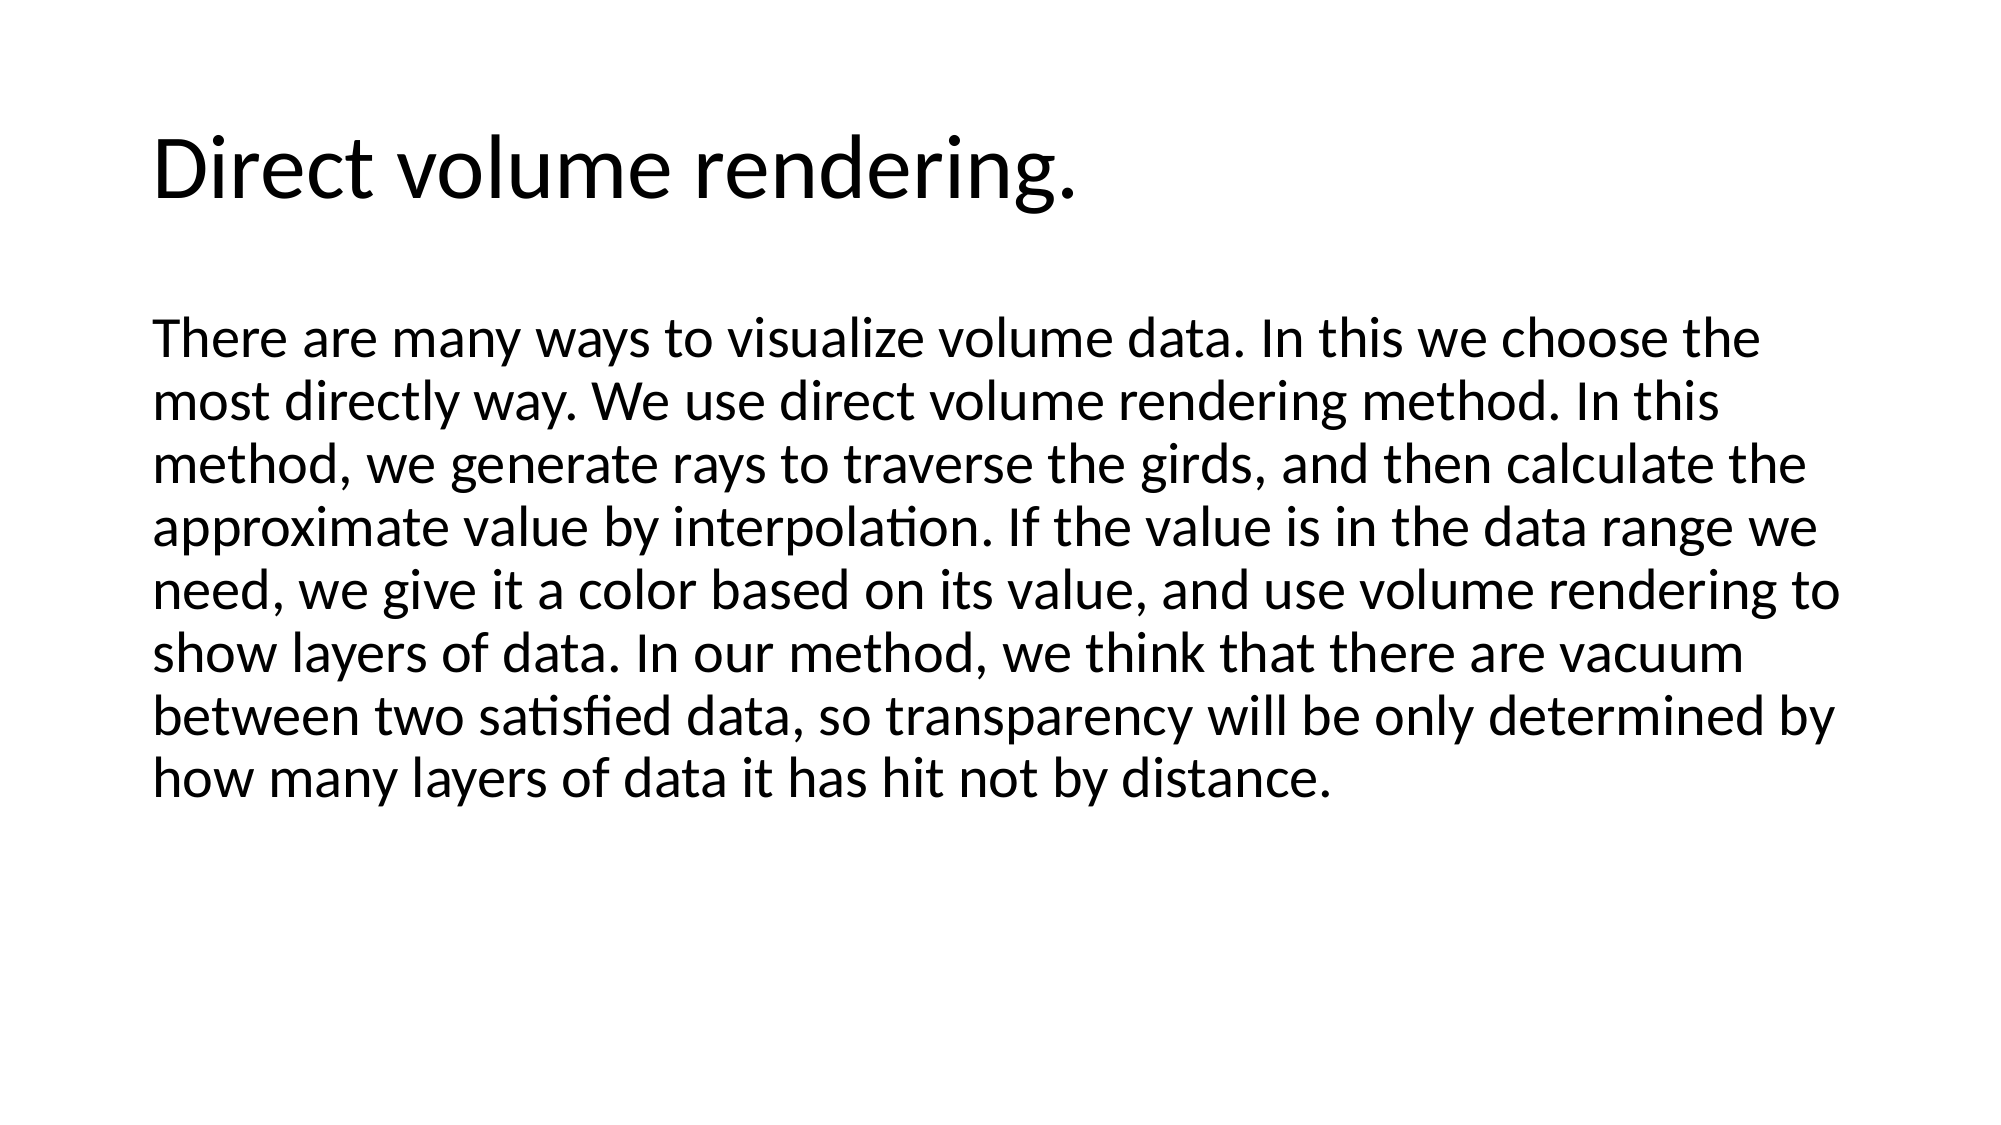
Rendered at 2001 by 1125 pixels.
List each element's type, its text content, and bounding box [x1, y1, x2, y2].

title Direct volume rendering. [137, 59, 1863, 278]
list There are many ways to visualize volume data. In this we choose the most directly way. We use direct volume rendering method. In this method, we generate rays to traverse the girds, and then calculate the approximate value by interpolation. If the value is in the data range we need, we give it a color based on its value, and use volume rendering to show layers of data. In our method, we think that there are vacuum between two satisfied data, so transparency will be only determined by how many layers of data it has hit not by distance. [137, 299, 1863, 1014]
